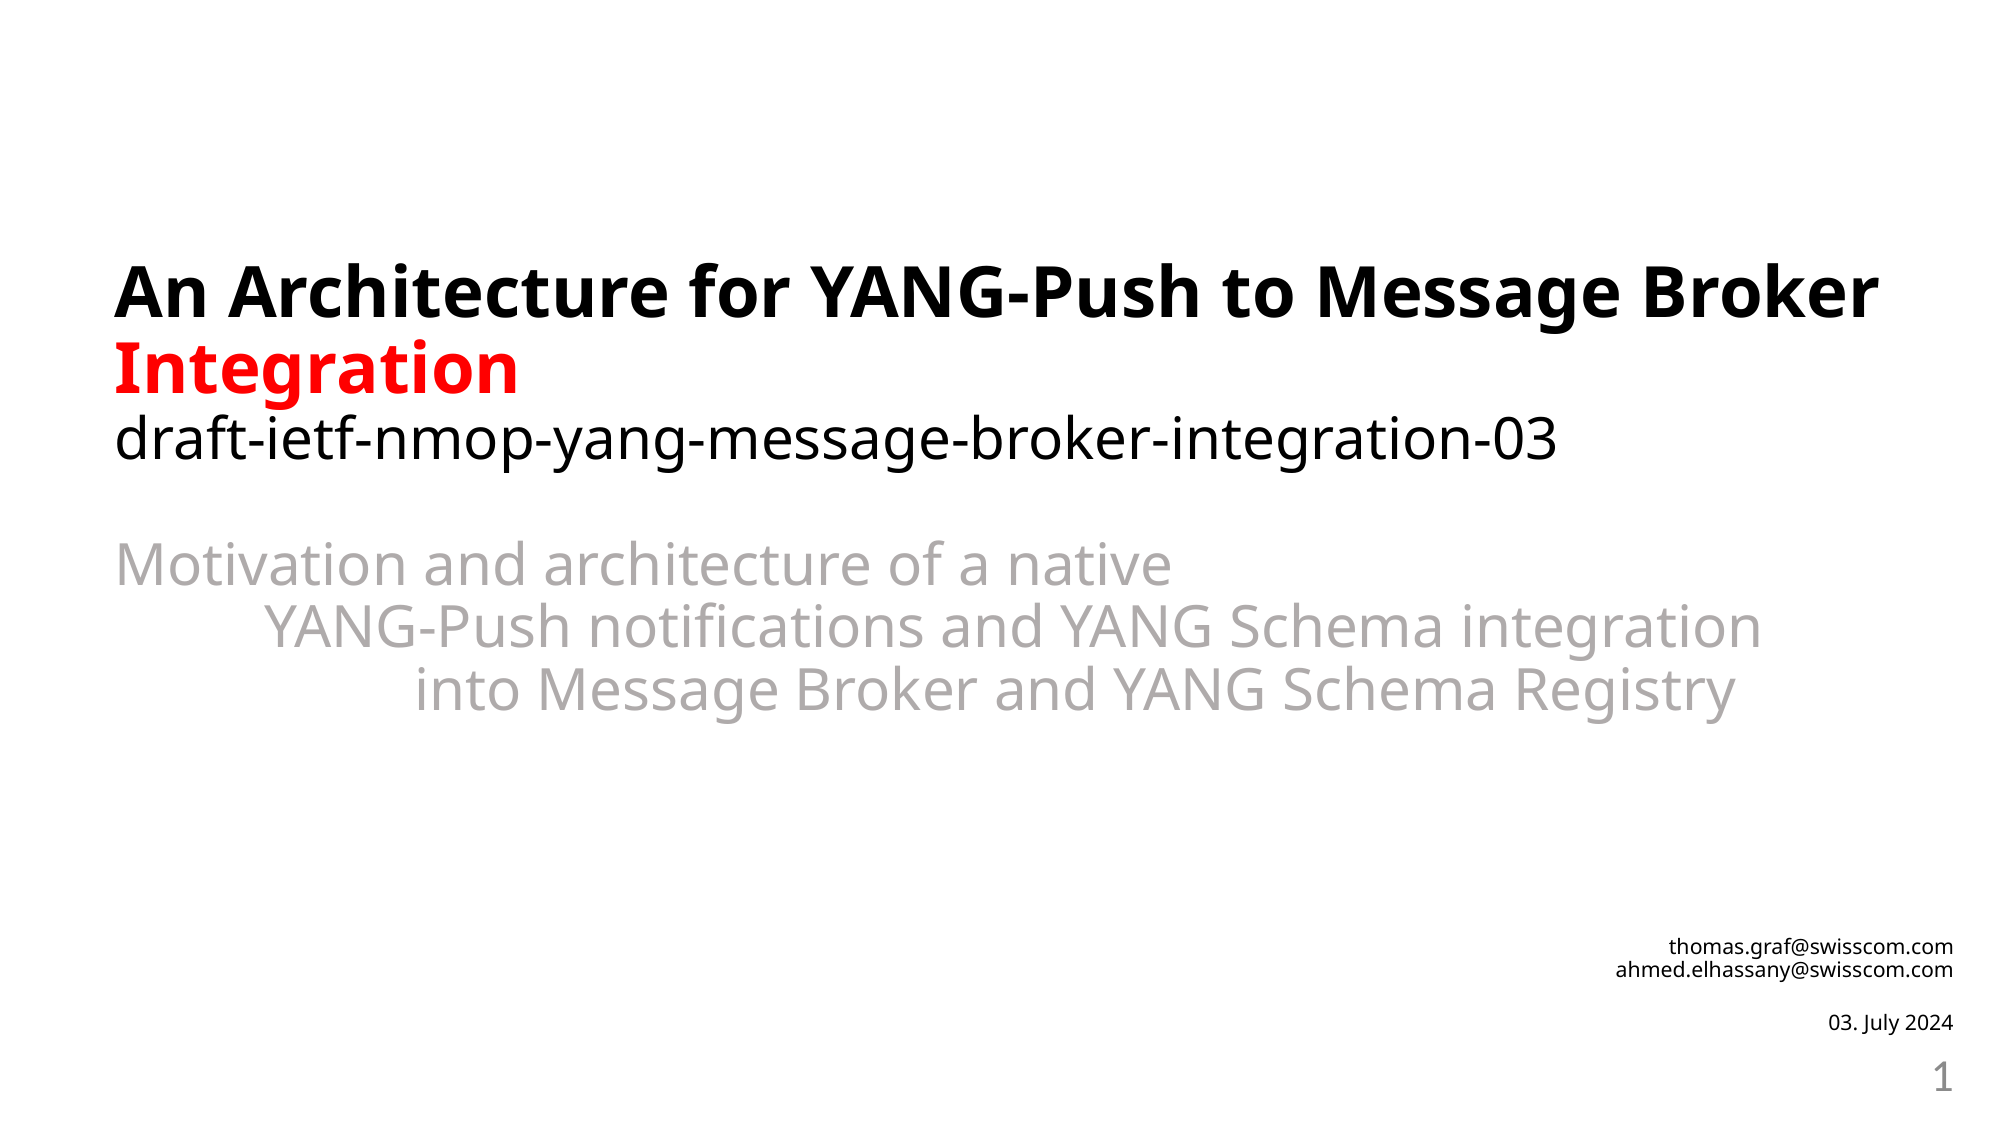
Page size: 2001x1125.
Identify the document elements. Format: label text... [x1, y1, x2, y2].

slide_number 1 [1900, 1044, 1969, 1104]
text_box An Architecture for YANG-Push to Message Broker Integration draft-ietf-nmop-yang-message-broker-integration-03 Motivation and architecture of a native YANG-Push notifications and YANG Schema integration into Message Broker and YANG Schema Registry [99, 224, 1969, 756]
text_box thomas.graf@swisscom.com ahmed.elhassany@swisscom.com 03. July 2024 [137, 928, 1969, 1044]
